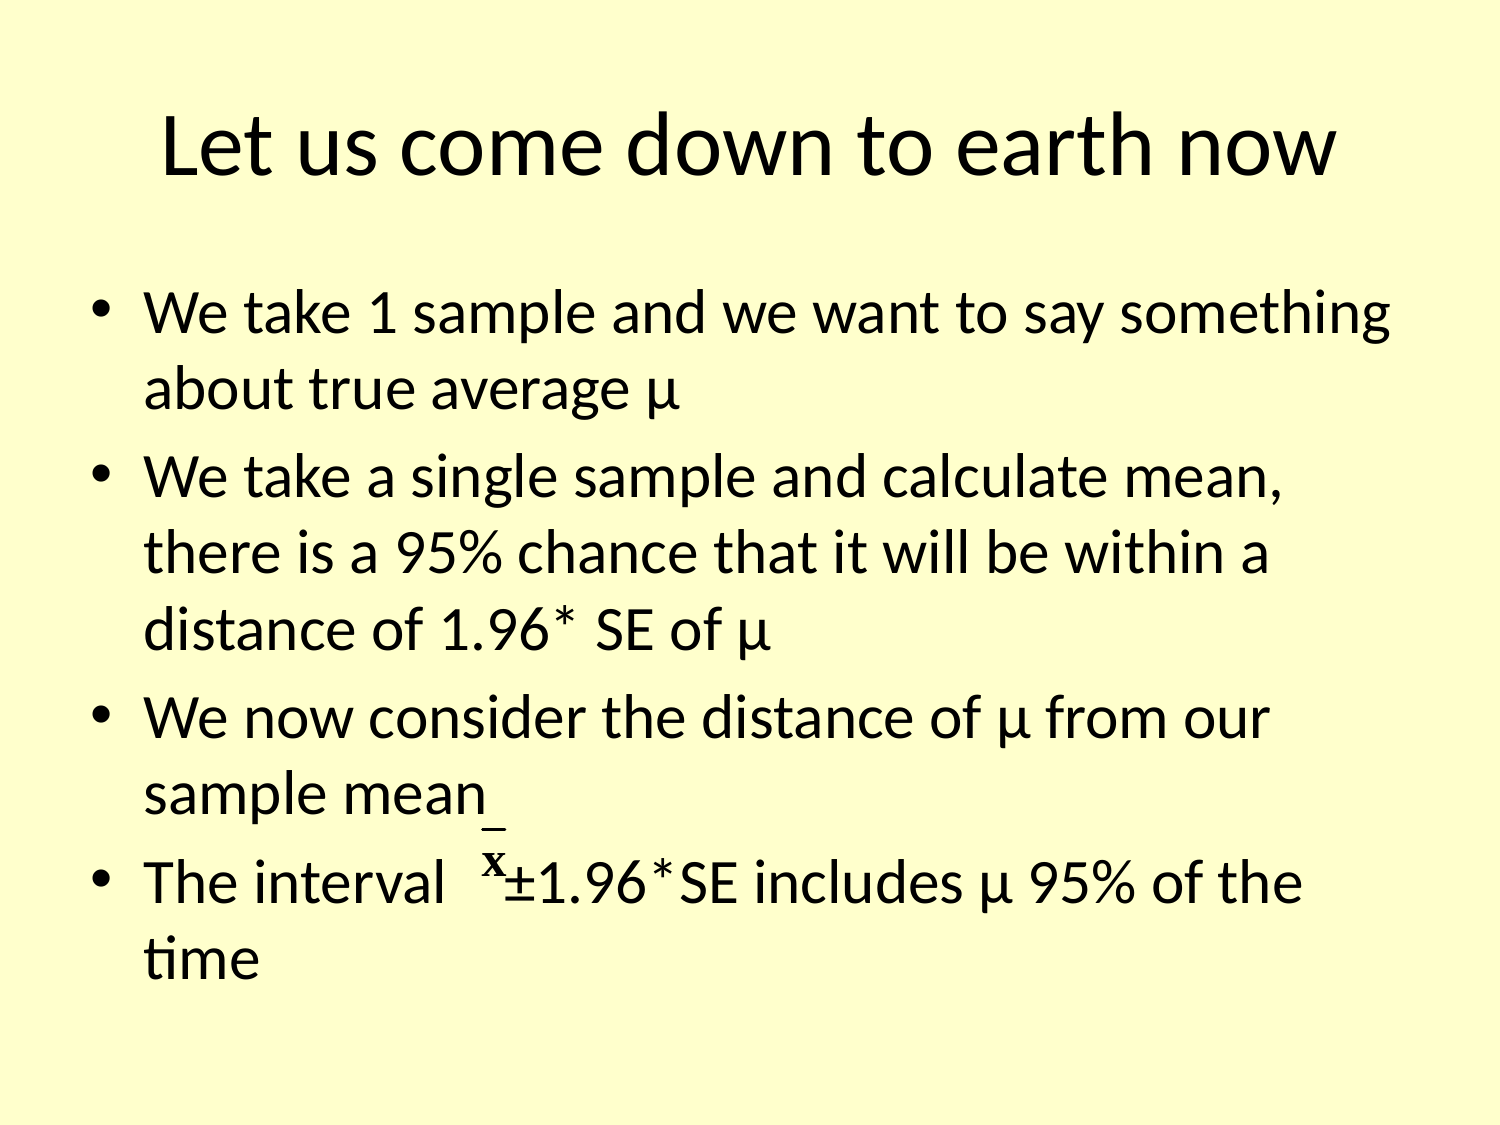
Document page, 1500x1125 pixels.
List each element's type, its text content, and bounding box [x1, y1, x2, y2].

title Let us come down to earth now [75, 45, 1425, 233]
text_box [478, 822, 510, 881]
list We take 1 sample and we want to say something about true average µ We take a single sample and calculate mean, there is a 95% chance that it will be within a distance of 1.96* SE of µ We now consider the distance of µ from our sample mean The interval ±1.96*SE includes µ 95% of the time [75, 262, 1425, 1005]
